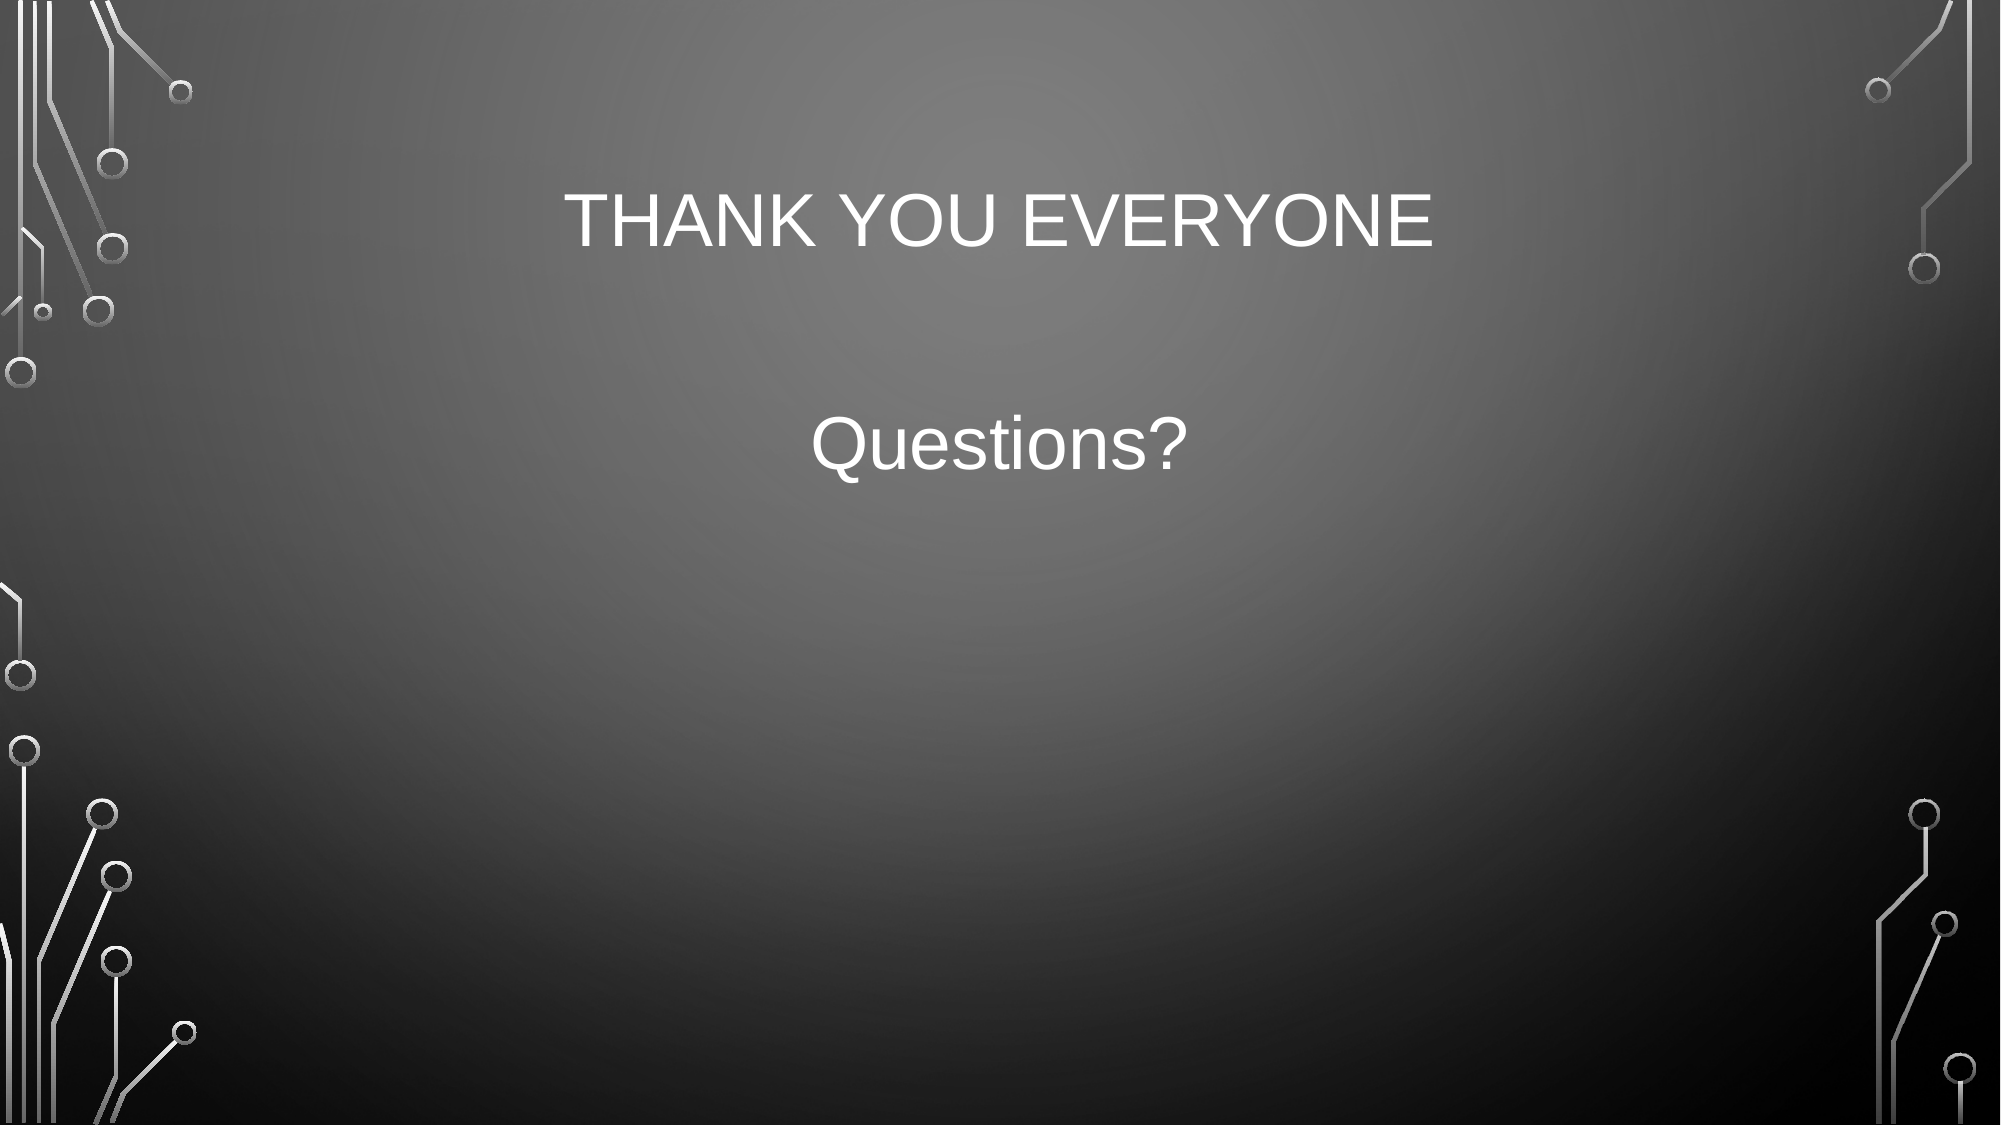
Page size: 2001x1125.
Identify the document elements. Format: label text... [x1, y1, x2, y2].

list Questions? [187, 369, 1813, 950]
title Thank you everyone [187, 101, 1813, 344]
